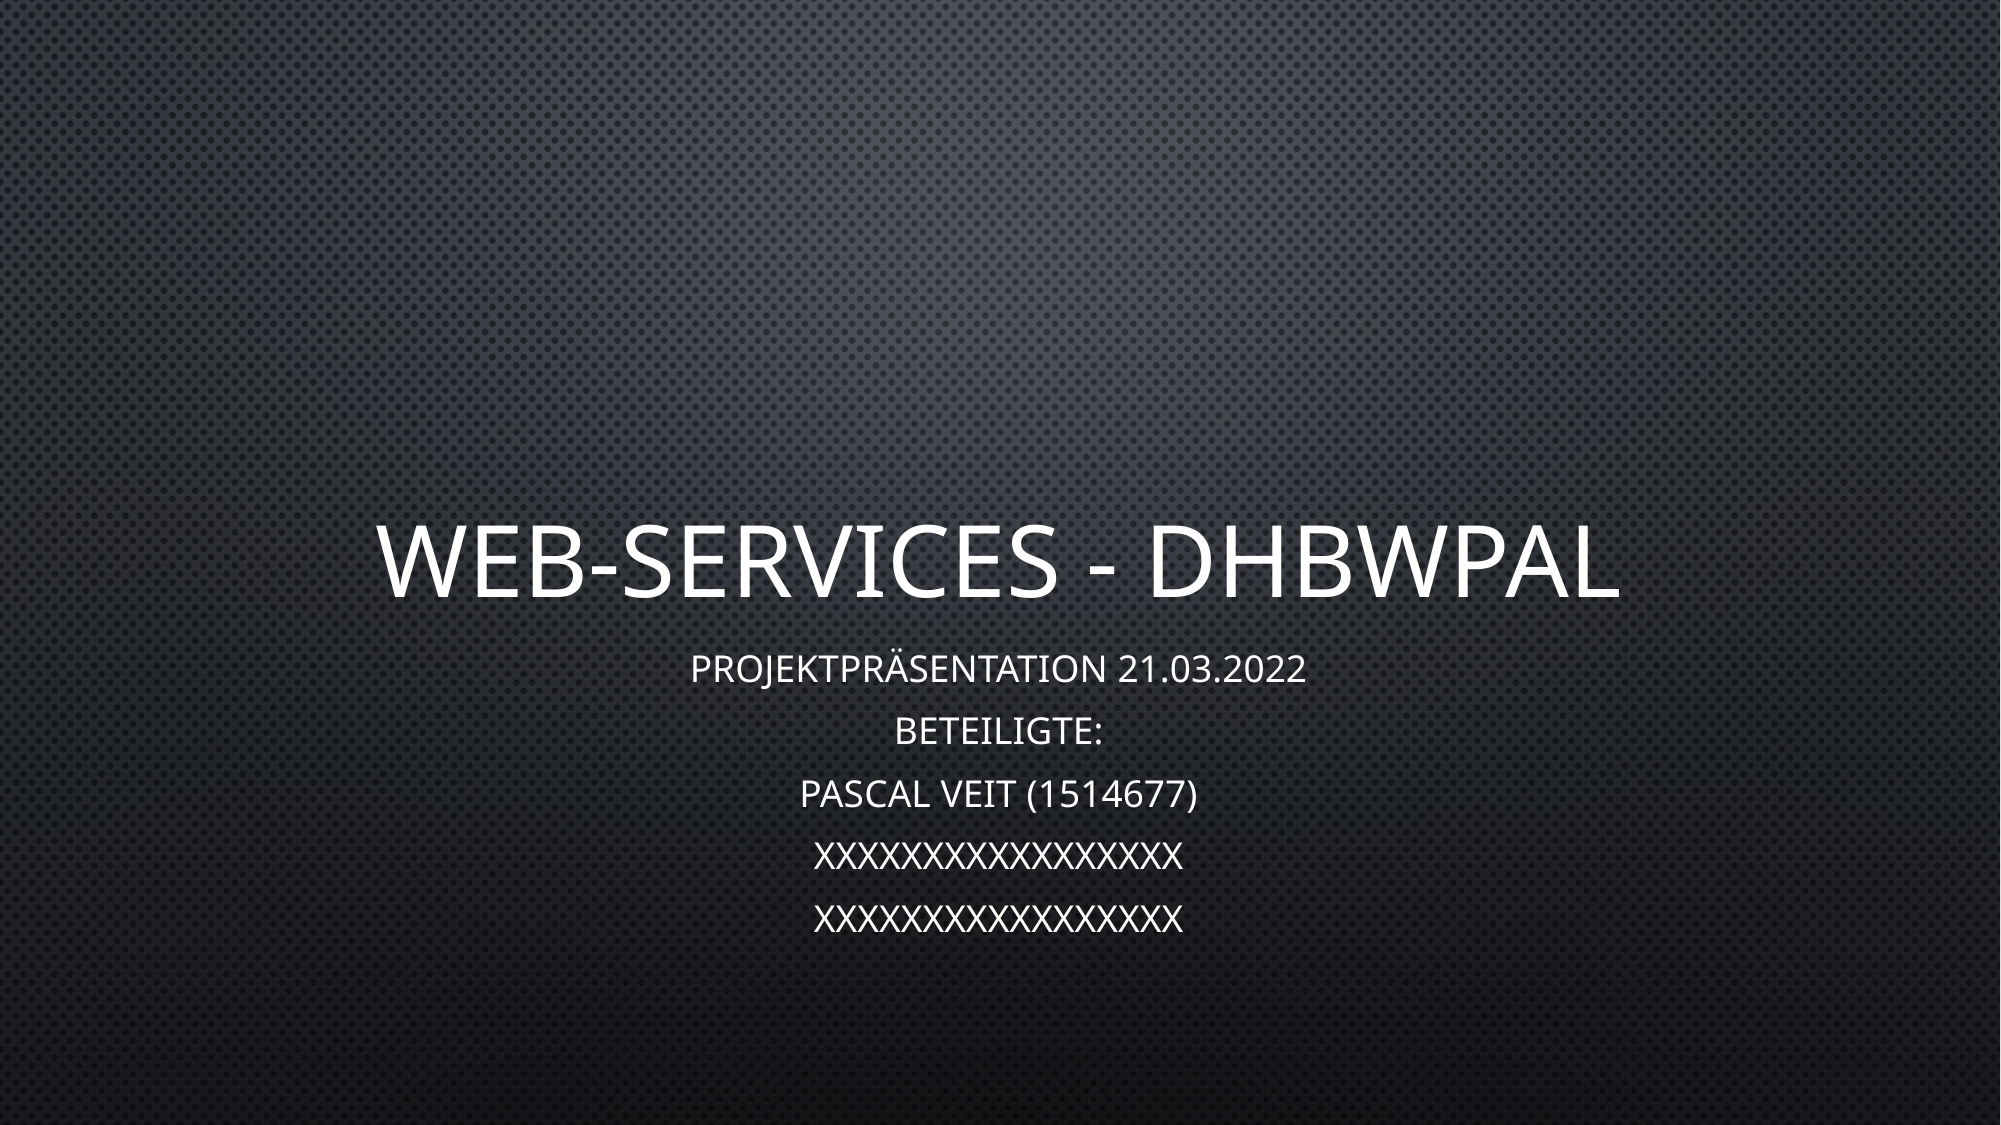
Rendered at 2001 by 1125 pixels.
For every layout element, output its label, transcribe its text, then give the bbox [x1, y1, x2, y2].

title Web-Services - DHBWPal [287, 99, 1711, 625]
subtitle Projektpräsentation 21.03.2022 Beteiligte: Pascal Veit (1514677) XXXXXXXXXXXXXXXXX XXXXXXXXXXXXXXXXX [287, 637, 1711, 950]
